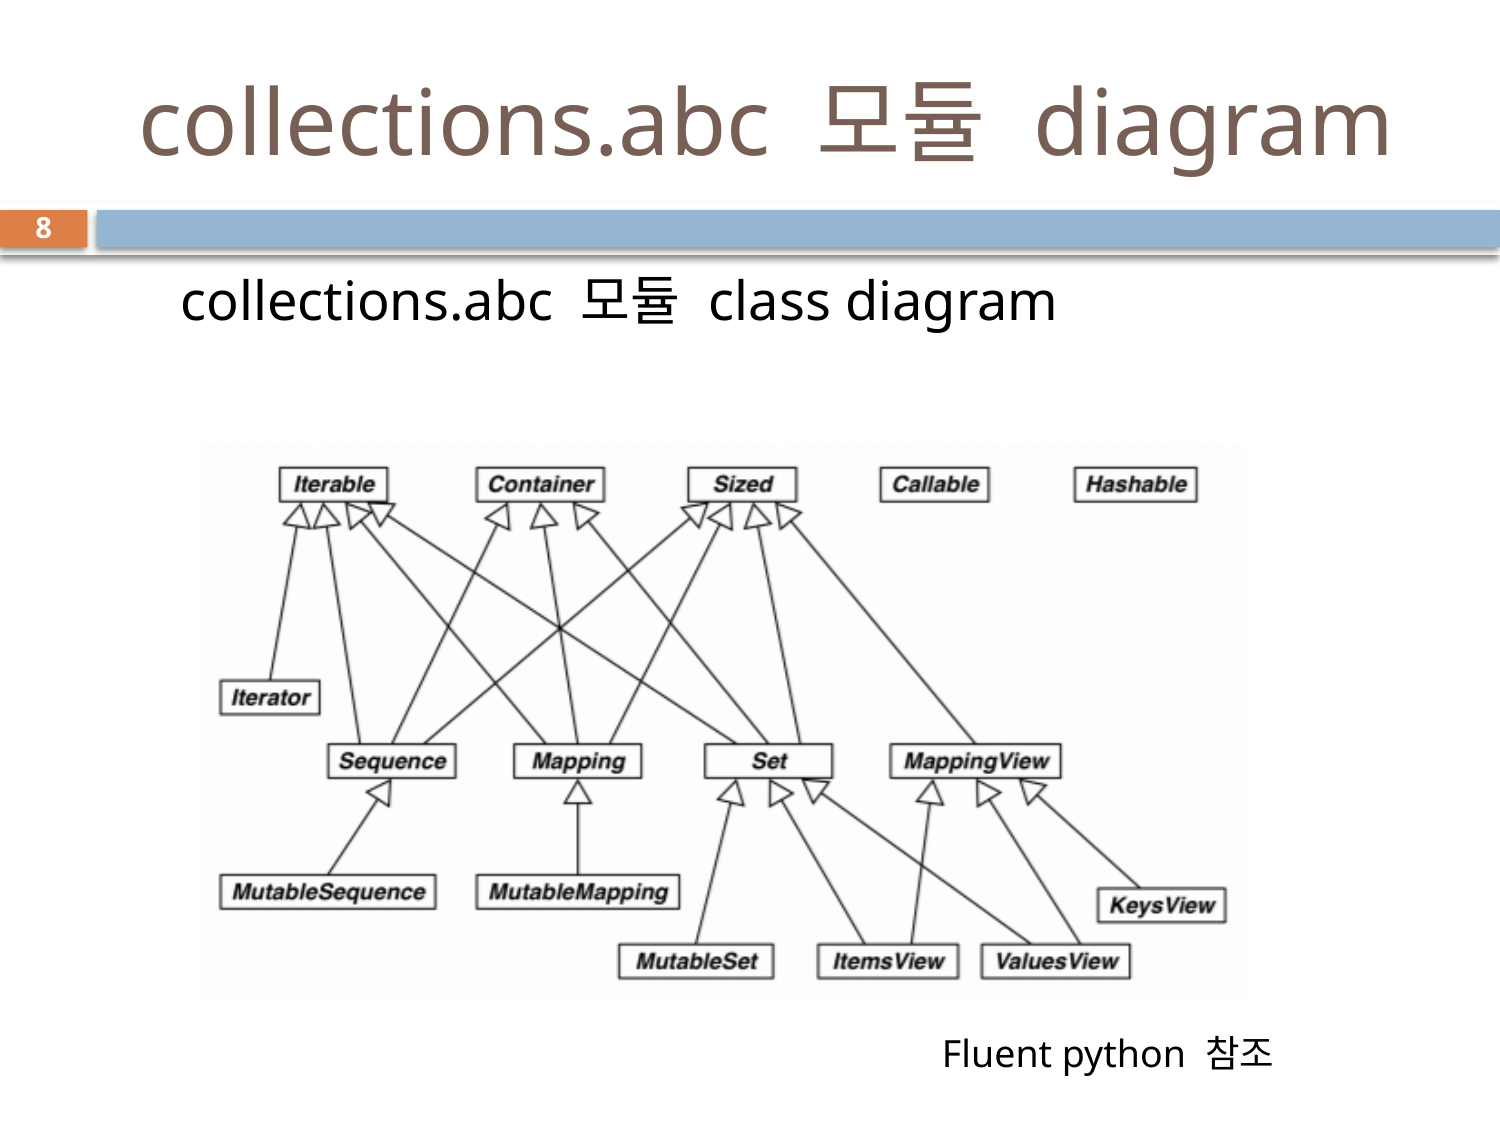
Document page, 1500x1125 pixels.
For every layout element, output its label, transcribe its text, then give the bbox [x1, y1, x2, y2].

list collections.abc 모듈 class diagram [76, 259, 1427, 492]
title collections.abc 모듈 diagram [100, 37, 1438, 200]
text_box Fluent python 참조 [927, 1023, 1412, 1083]
picture [182, 444, 1259, 1000]
slide_number 8 [0, 208, 88, 249]
